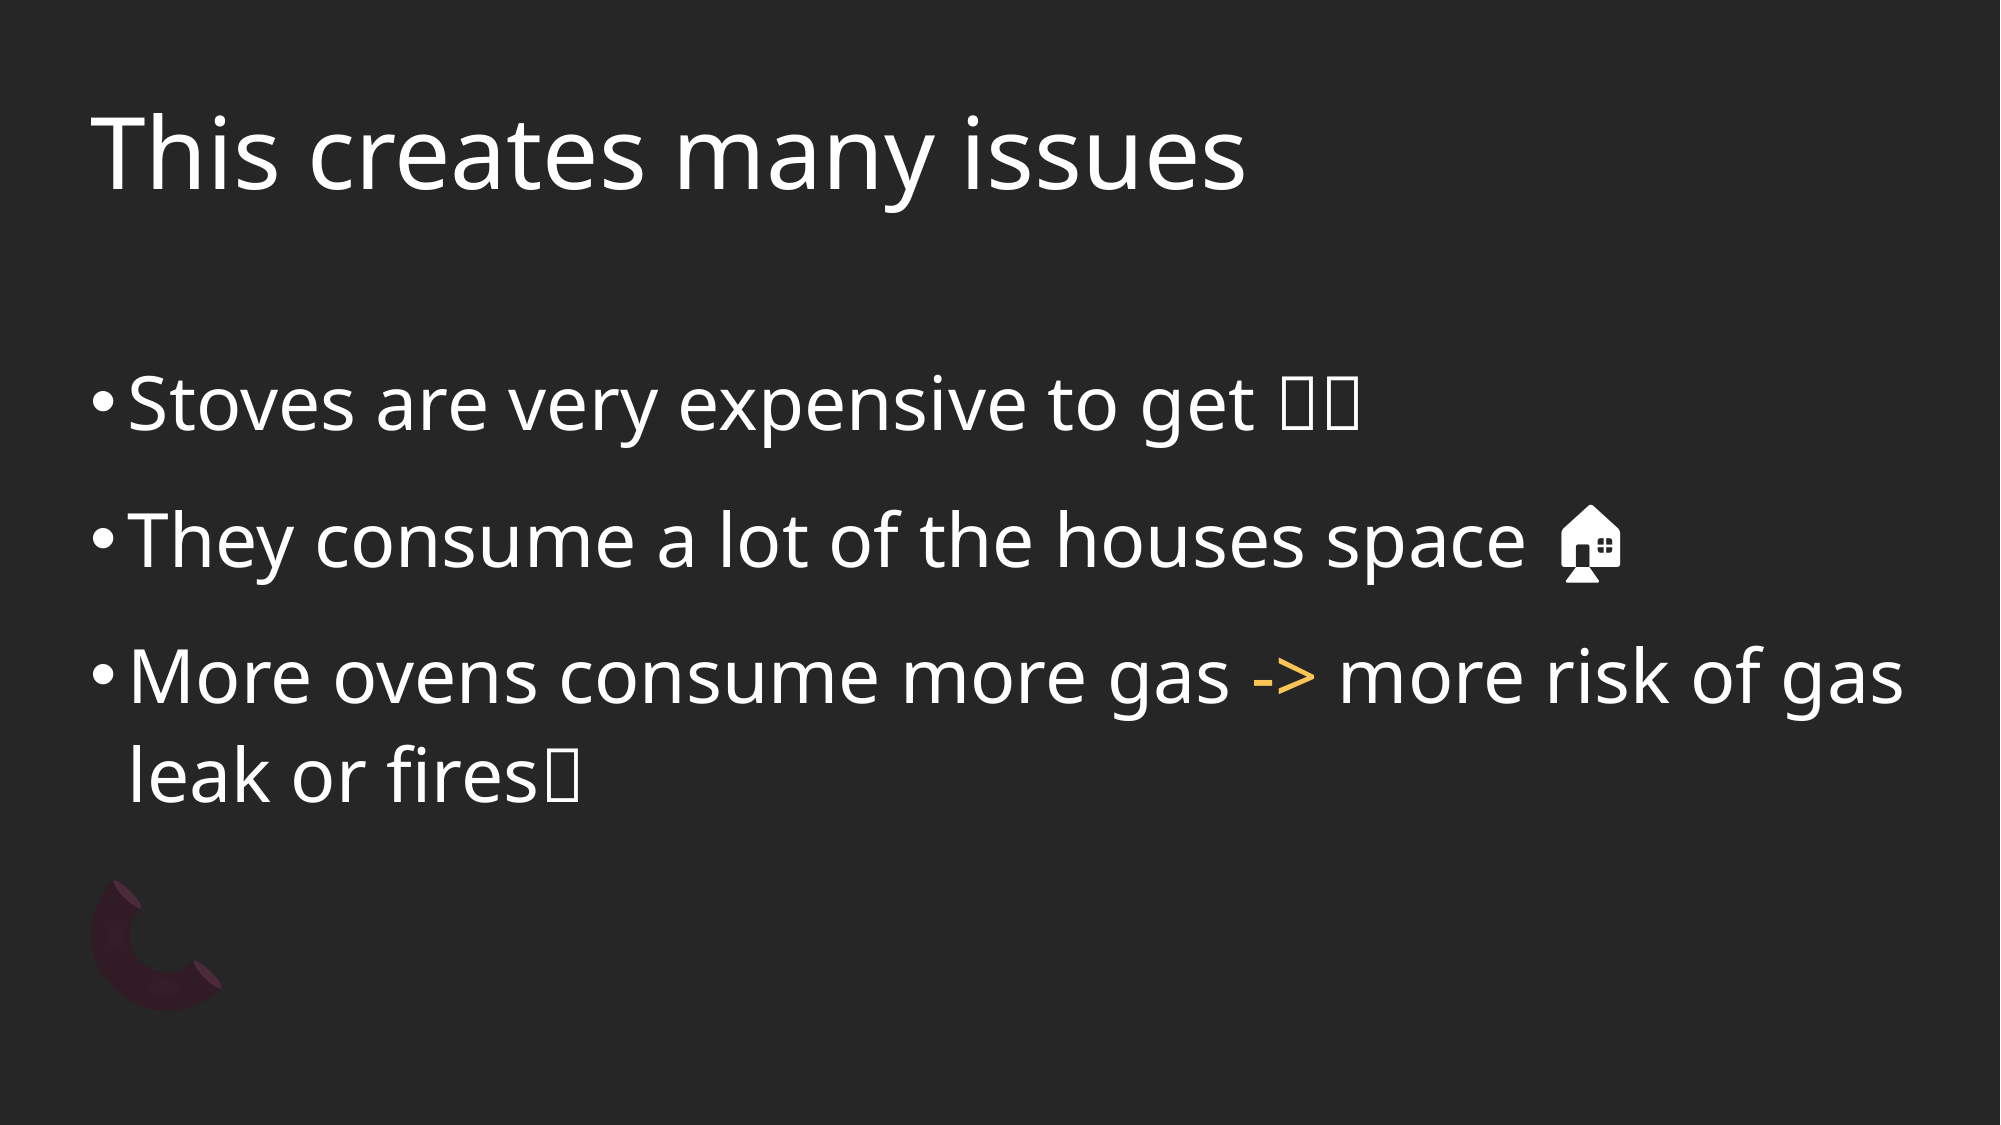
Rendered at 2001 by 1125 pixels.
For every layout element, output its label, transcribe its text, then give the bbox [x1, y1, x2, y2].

list Stoves are very expensive to get 💵💵 They consume a lot of the houses space 🏠 More ovens consume more gas -> more risk of gas leak or fires🔥 [90, 346, 1910, 1000]
title This creates many issues [90, 90, 1910, 309]
